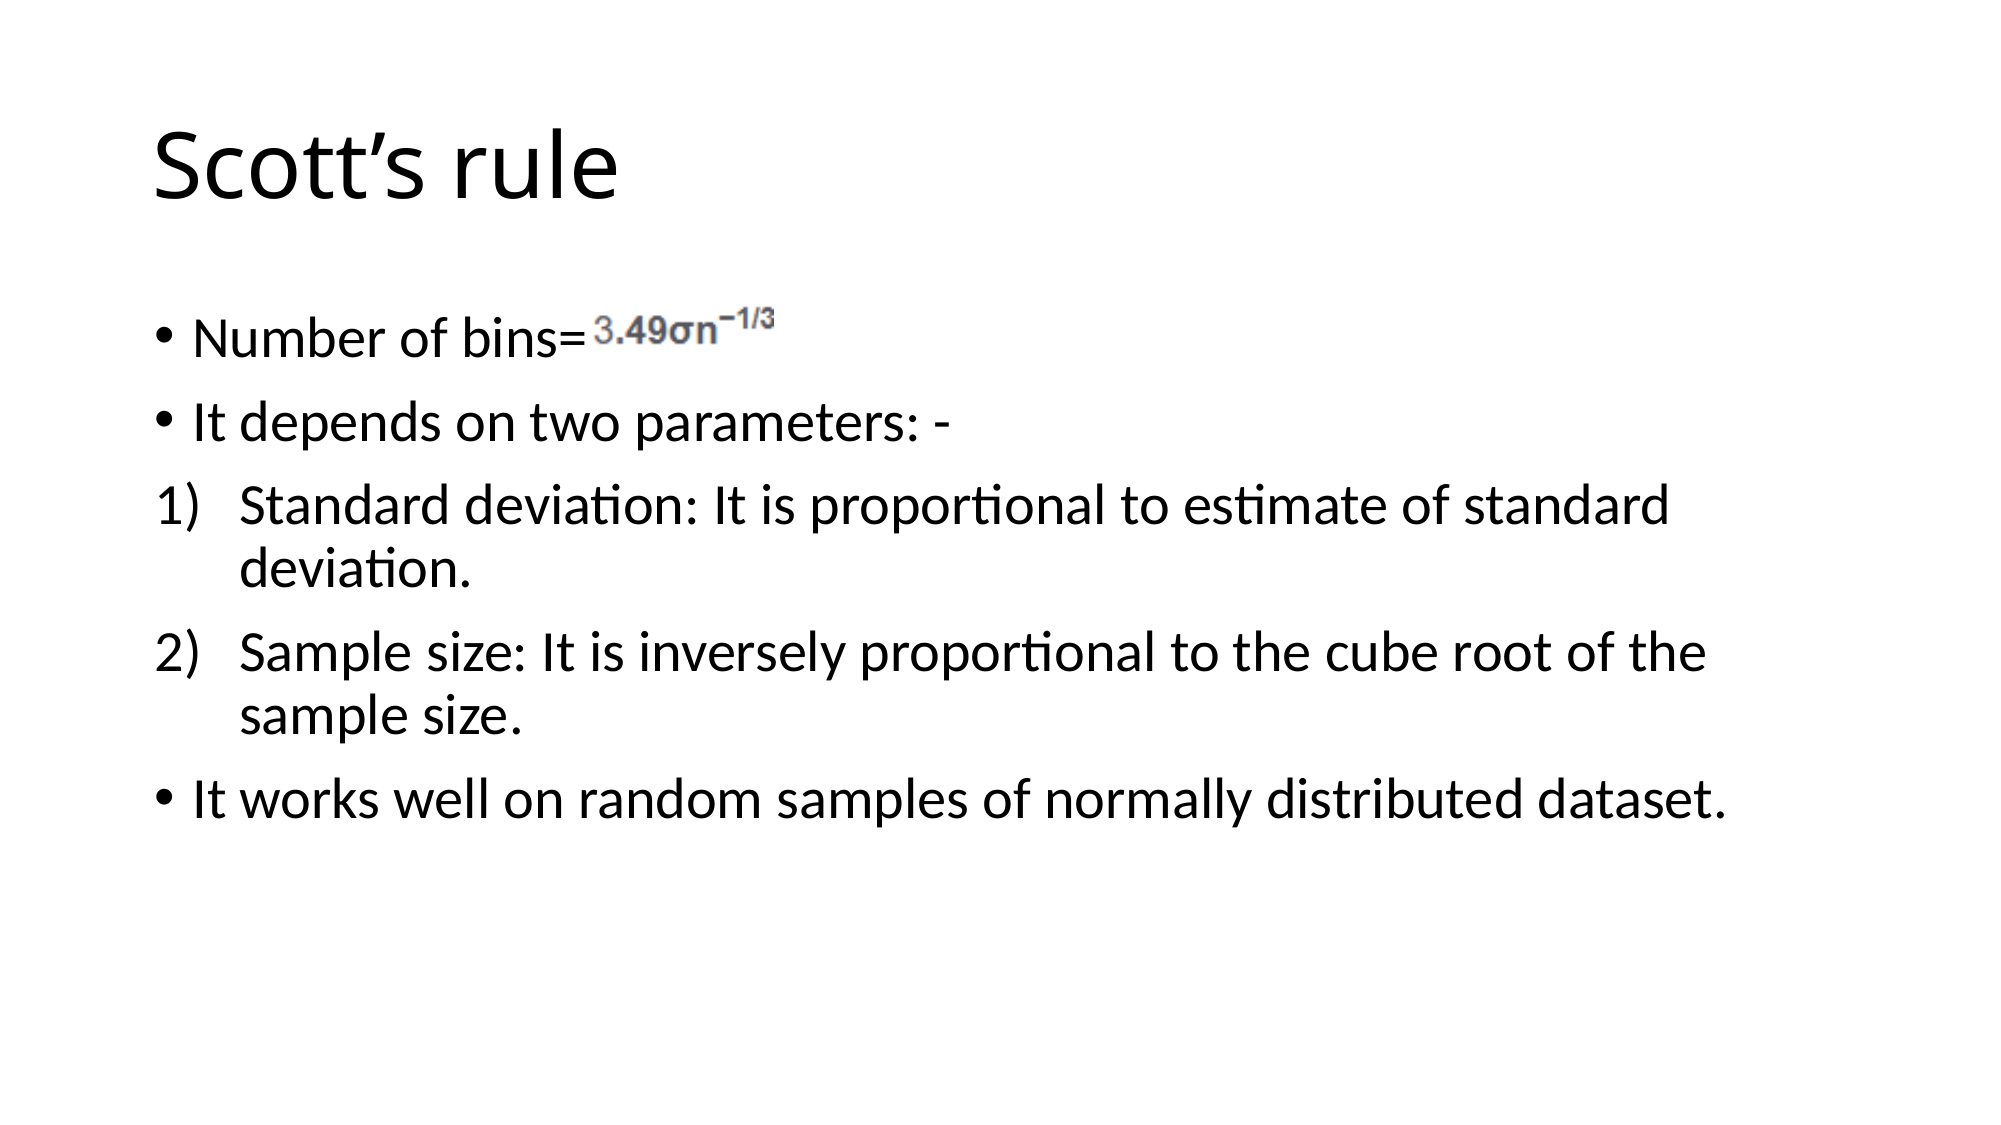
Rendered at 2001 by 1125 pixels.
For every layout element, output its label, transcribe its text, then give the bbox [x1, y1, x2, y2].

picture [587, 299, 774, 366]
list Number of bins= It depends on two parameters: - Standard deviation: It is proportional to estimate of standard deviation. Sample size: It is inversely proportional to the cube root of the sample size. It works well on random samples of normally distributed dataset. [139, 299, 1865, 1014]
title Scott’s rule [137, 59, 1863, 278]
